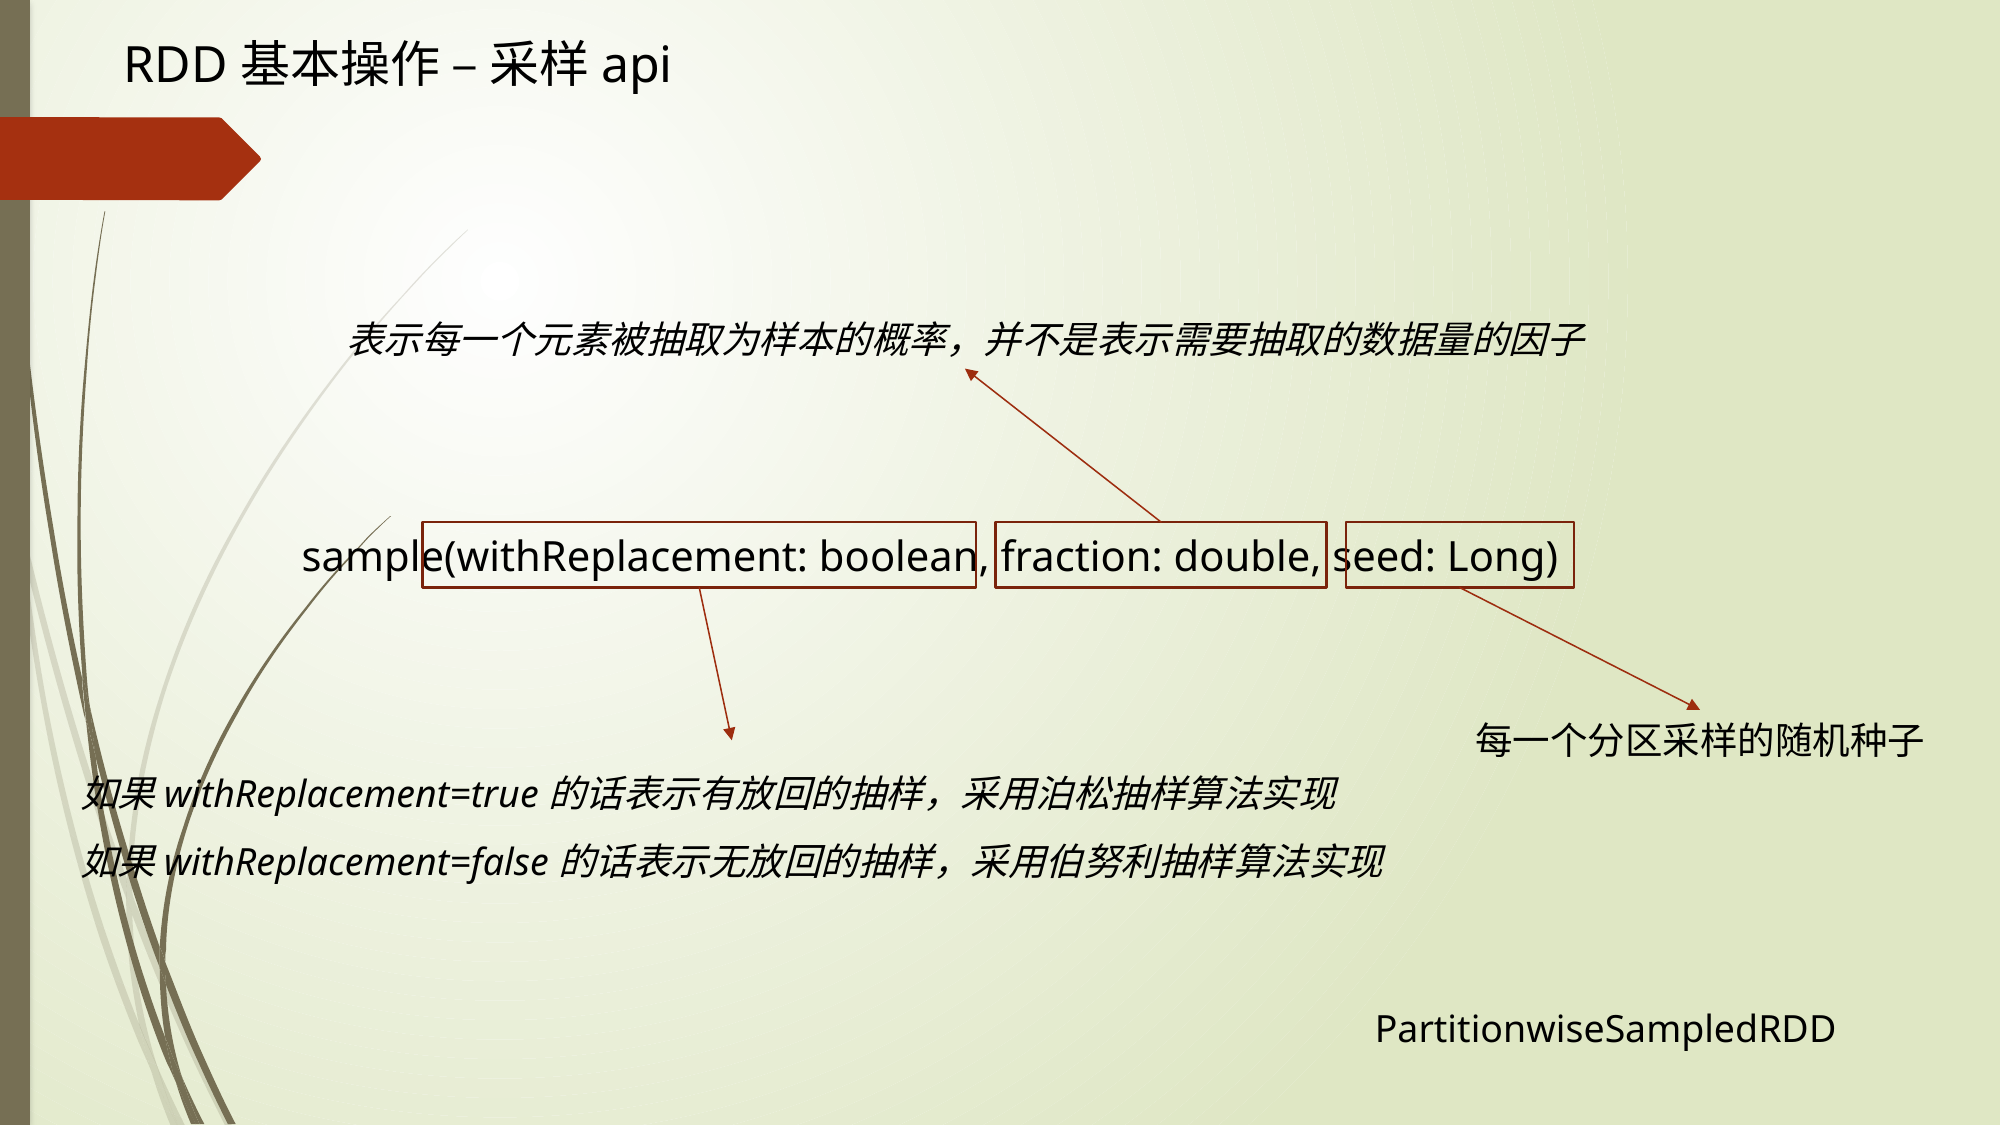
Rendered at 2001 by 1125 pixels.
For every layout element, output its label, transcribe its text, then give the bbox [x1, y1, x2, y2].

text_box 每一个分区采样的随机种子 [1460, 709, 1940, 770]
text_box [994, 521, 1328, 589]
text_box 如果withReplacement=true的话表示有放回的抽样，采用泊松抽样算法实现 如果withReplacement=false的话表示无放回的抽样，采用伯努利抽样算法实现 [65, 740, 1399, 890]
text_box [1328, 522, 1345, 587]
text_box RDD基本操作 – 采样api [109, 25, 688, 100]
text_box [1345, 521, 1575, 589]
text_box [1459, 587, 1701, 711]
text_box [699, 587, 732, 741]
text_box PartitionwiseSampledRDD [1360, 997, 1852, 1058]
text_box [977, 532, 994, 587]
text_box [964, 369, 1162, 523]
text_box 表示每一个元素被抽取为样本的概率，并不是表示需要抽取的数据量的因子 [331, 308, 1599, 369]
text_box sample(withReplacement: boolean, fraction: double, seed: Long) [286, 522, 421, 587]
text_box [421, 521, 977, 589]
